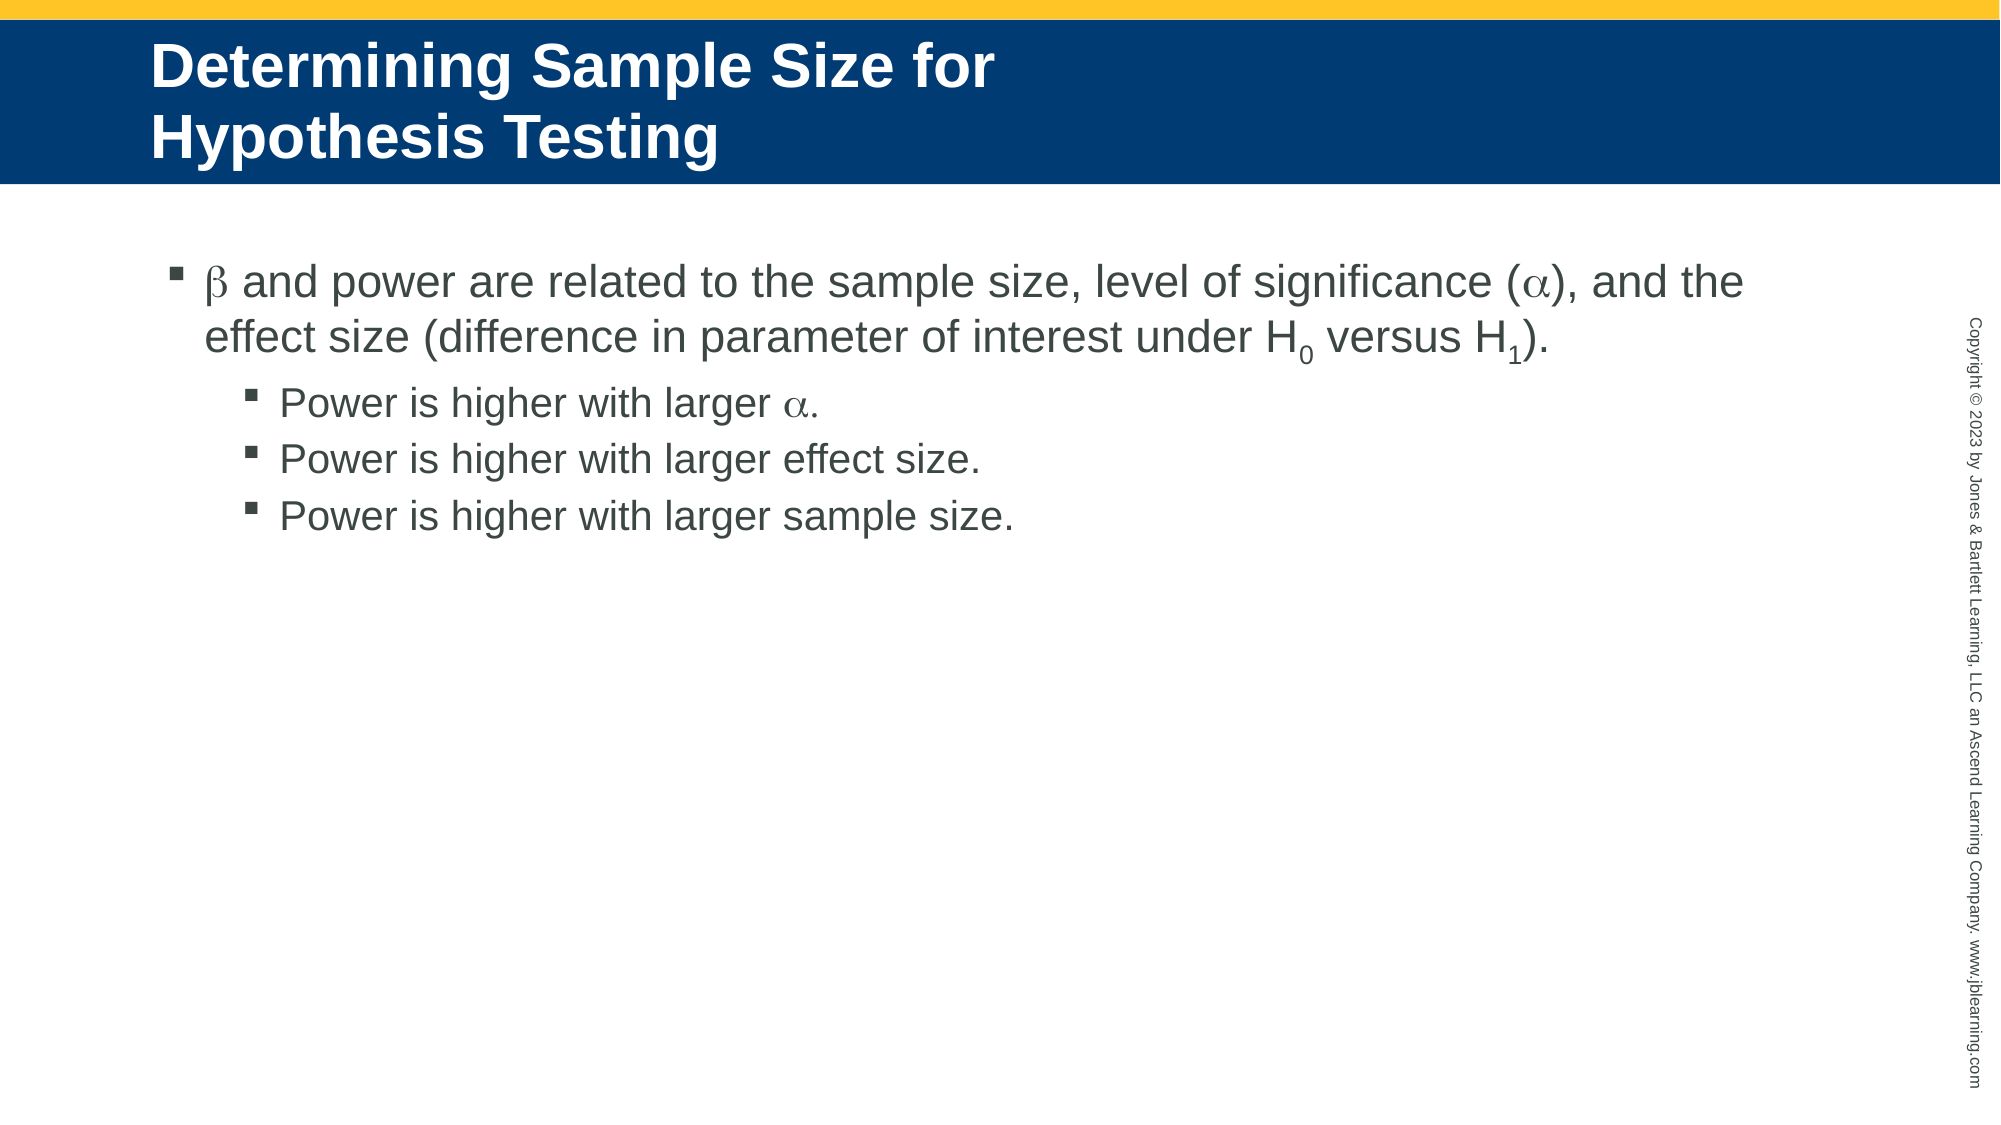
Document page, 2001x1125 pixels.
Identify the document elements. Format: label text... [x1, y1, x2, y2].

list b and power are related to the sample size, level of significance (a), and the effect size (difference in parameter of interest under H0 versus H1). Power is higher with larger a. Power is higher with larger effect size. Power is higher with larger sample size. [151, 244, 1840, 1016]
title Determining Sample Size for Hypothesis Testing [0, 19, 2000, 185]
